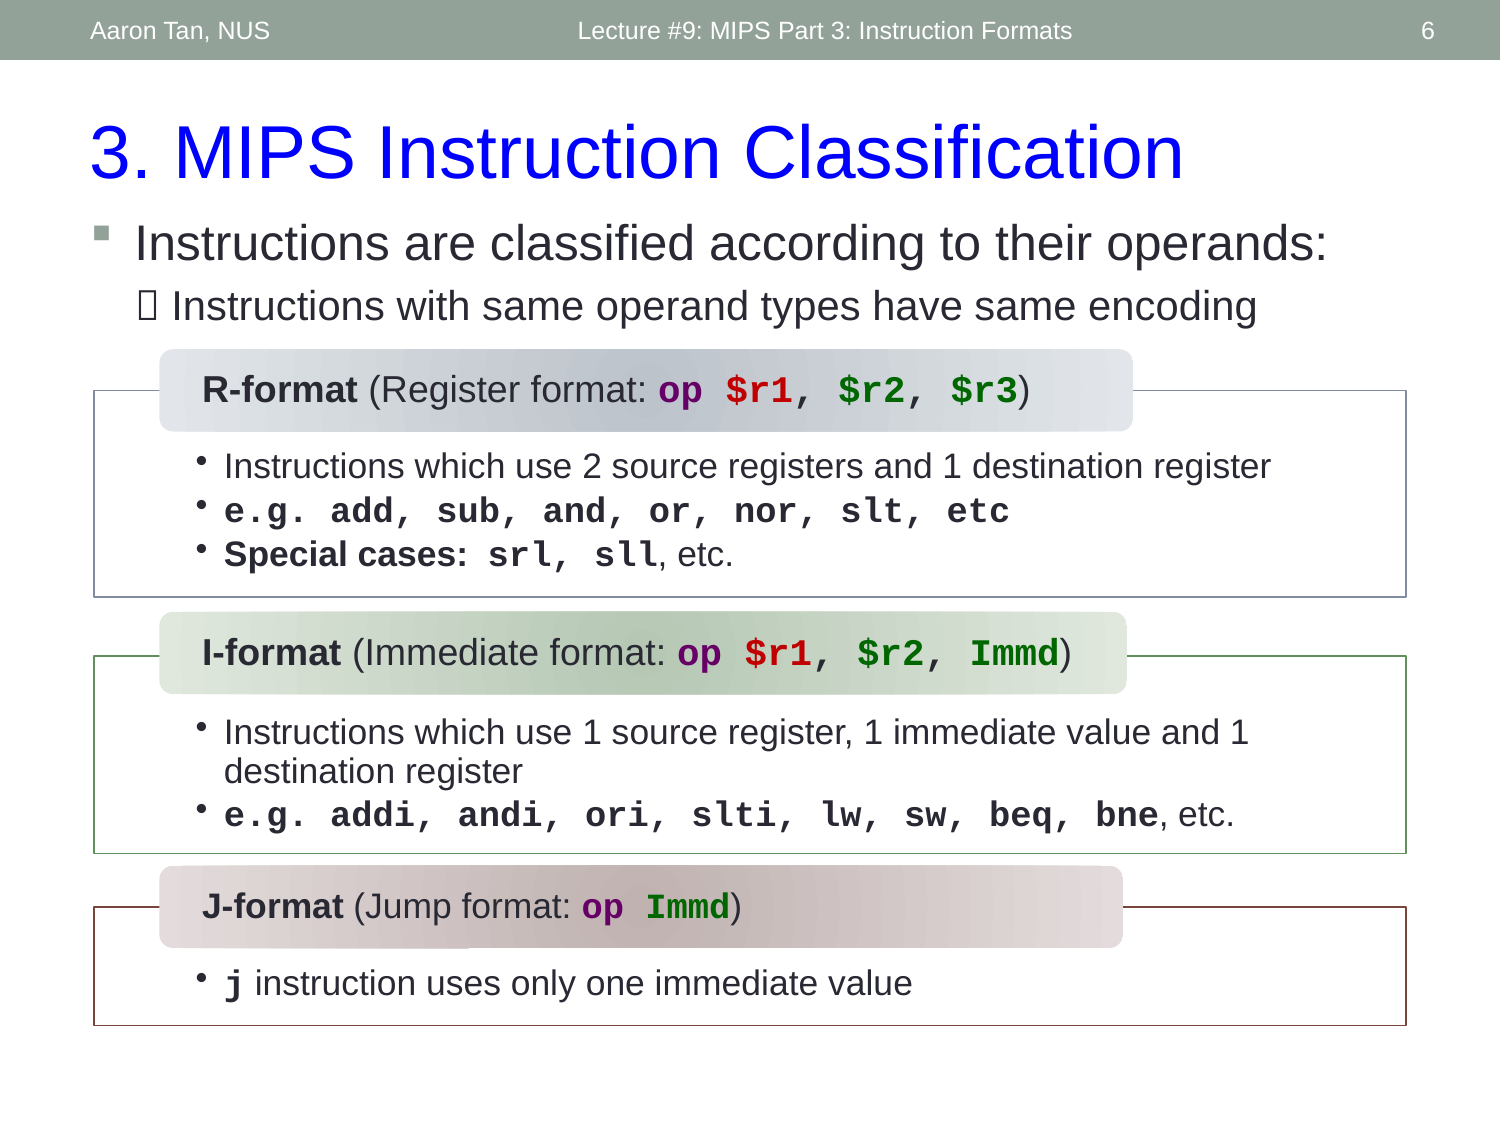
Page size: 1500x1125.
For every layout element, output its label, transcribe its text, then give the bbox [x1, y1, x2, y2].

footer Lecture #9: MIPS Part 3: Instruction Formats [562, 3, 1238, 57]
text_box Instructions are classified according to their operands:  Instructions with same operand types have same encoding [74, 202, 1425, 353]
text_box 3. MIPS Instruction Classification [74, 96, 1425, 202]
slide_number 6 [1308, 3, 1450, 57]
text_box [93, 319, 1407, 1056]
slide_number Aaron Tan, NUS [75, 3, 550, 57]
